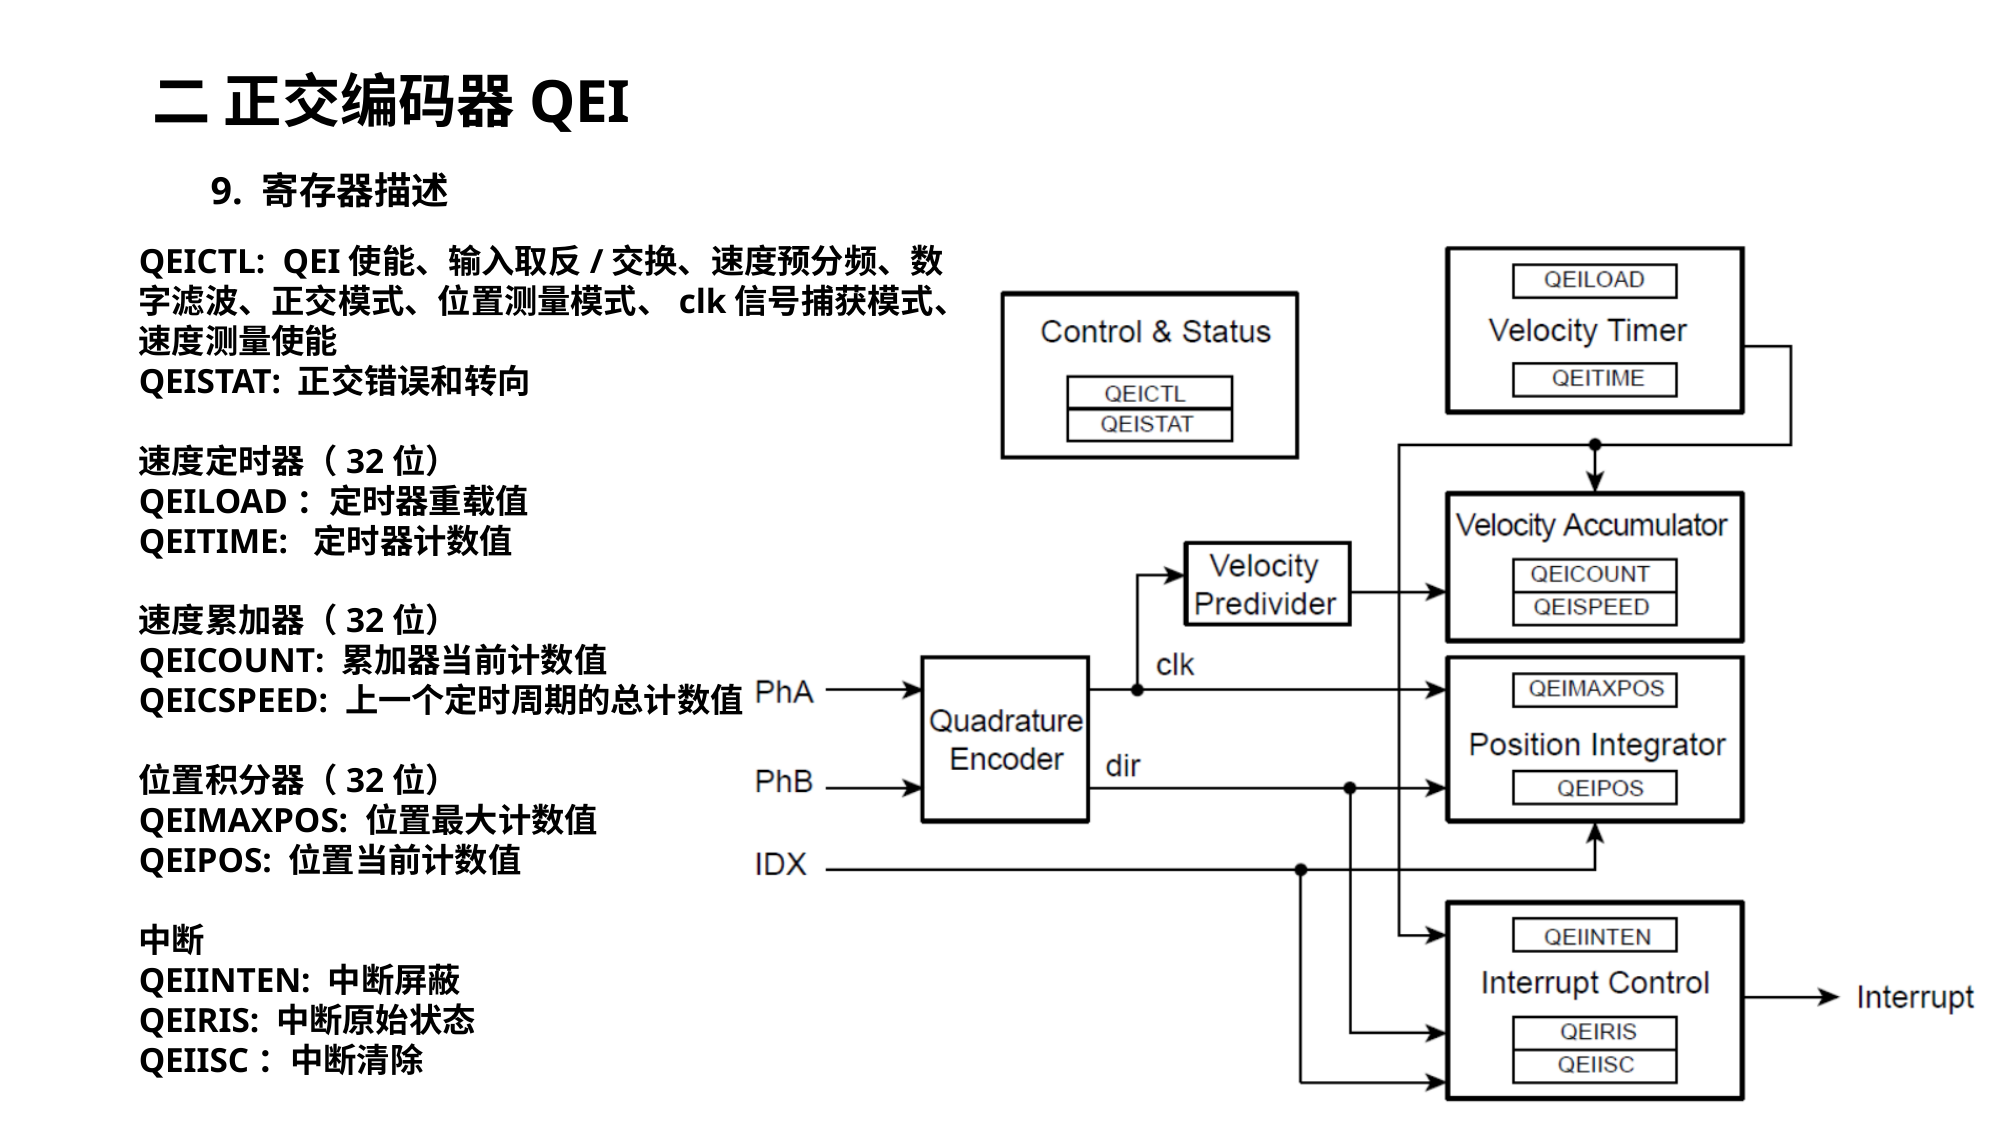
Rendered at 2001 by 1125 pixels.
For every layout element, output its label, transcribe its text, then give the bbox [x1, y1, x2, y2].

text_box 9. 寄存器描述 [195, 159, 769, 220]
text_box QEICTL: QEI使能、输入取反/交换、速度预分频、数字滤波、正交模式、位置测量模式、clk信号捕获模式、速度测量使能 QEISTAT: 正交错误和转向 速度定时器（32位） QEILOAD：定时器重载值 QEITIME: 定时器计数值 速度累加器（32位） QEICOUNT: 累加器当前计数值 QEICSPEED: 上一个定时周期的总计数值 位置积分器（32位） QEIMAXPOS: 位置最大计数值 QEIPOS: 位置当前计数值 中断 QEIINTEN: 中断屏蔽 QEIRIS: 中断原始状态 QEIISC：中断清除 [124, 232, 976, 1125]
picture [723, 220, 2000, 1117]
title 二 正交编码器QEI [137, 59, 648, 148]
